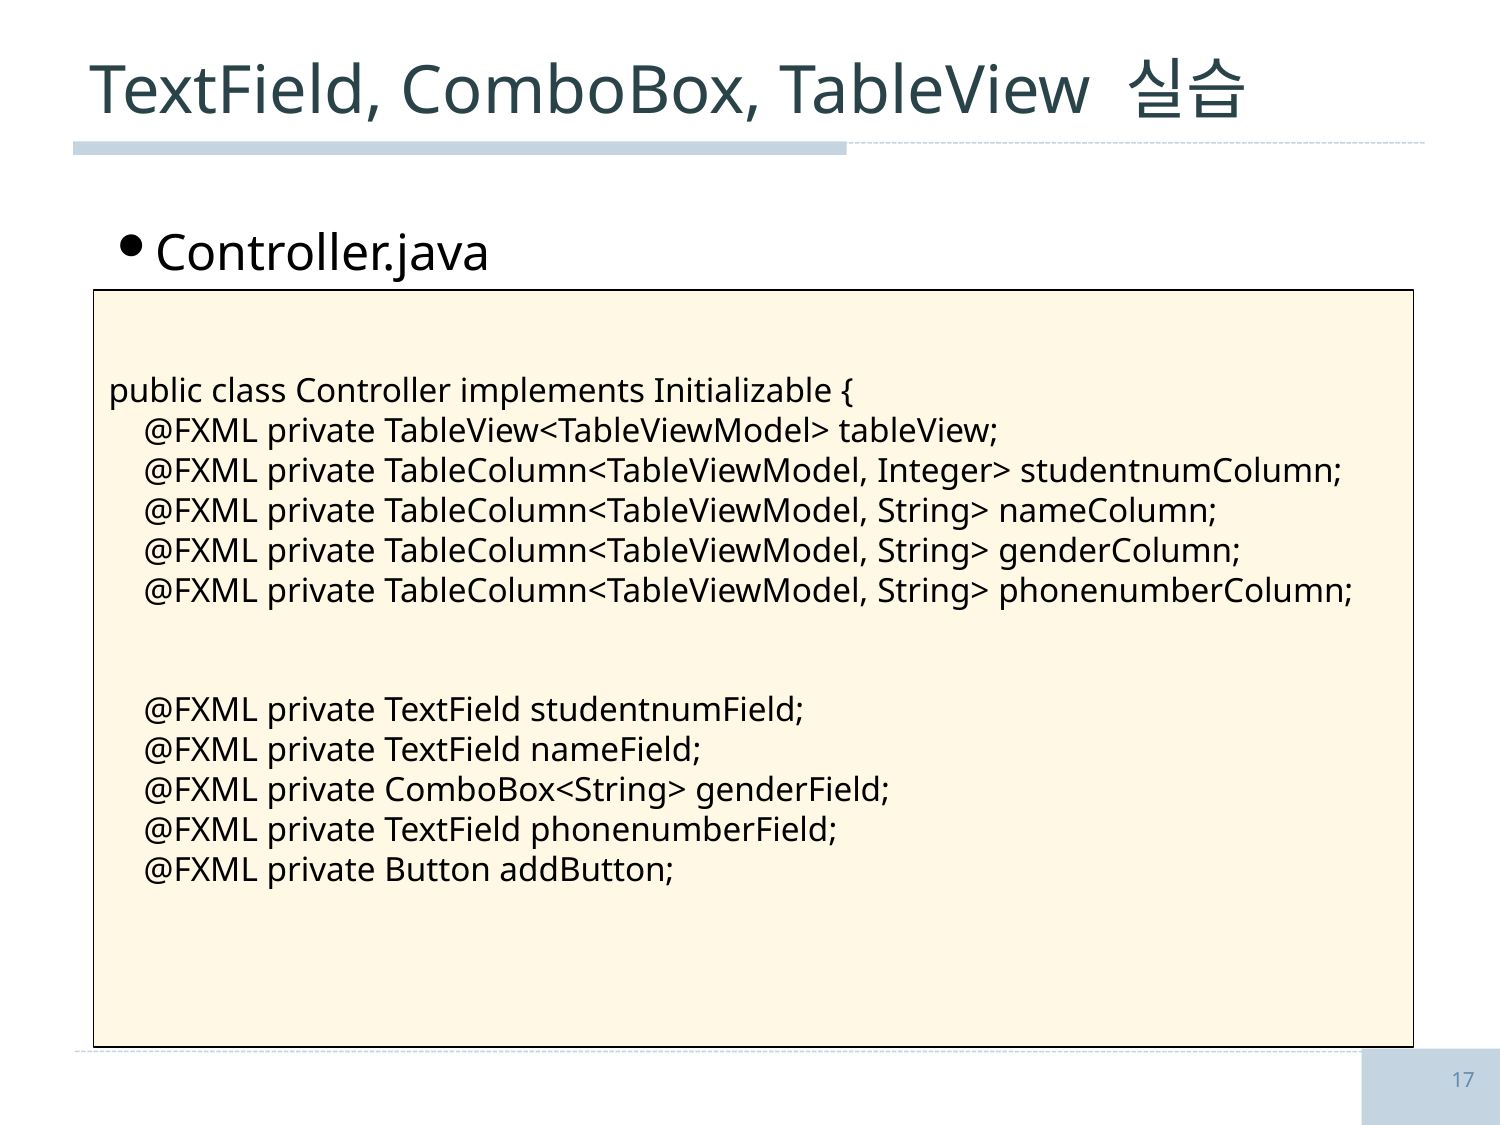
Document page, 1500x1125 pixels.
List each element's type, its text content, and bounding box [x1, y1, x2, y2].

text_box public class Controller implements Initializable { @FXML private TableView<TableViewModel> tableView; @FXML private TableColumn<TableViewModel, Integer> studentnumColumn; @FXML private TableColumn<TableViewModel, String> nameColumn; @FXML private TableColumn<TableViewModel, String> genderColumn; @FXML private TableColumn<TableViewModel, String> phonenumberColumn; @FXML private TextField studentnumField; @FXML private TextField nameField; @FXML private ComboBox<String> genderField; @FXML private TextField phonenumberField; @FXML private Button addButton; [92, 288, 1415, 1049]
title TextField, ComboBox, TableView 실습 [75, 24, 1425, 134]
list Controller.java [102, 201, 1425, 292]
